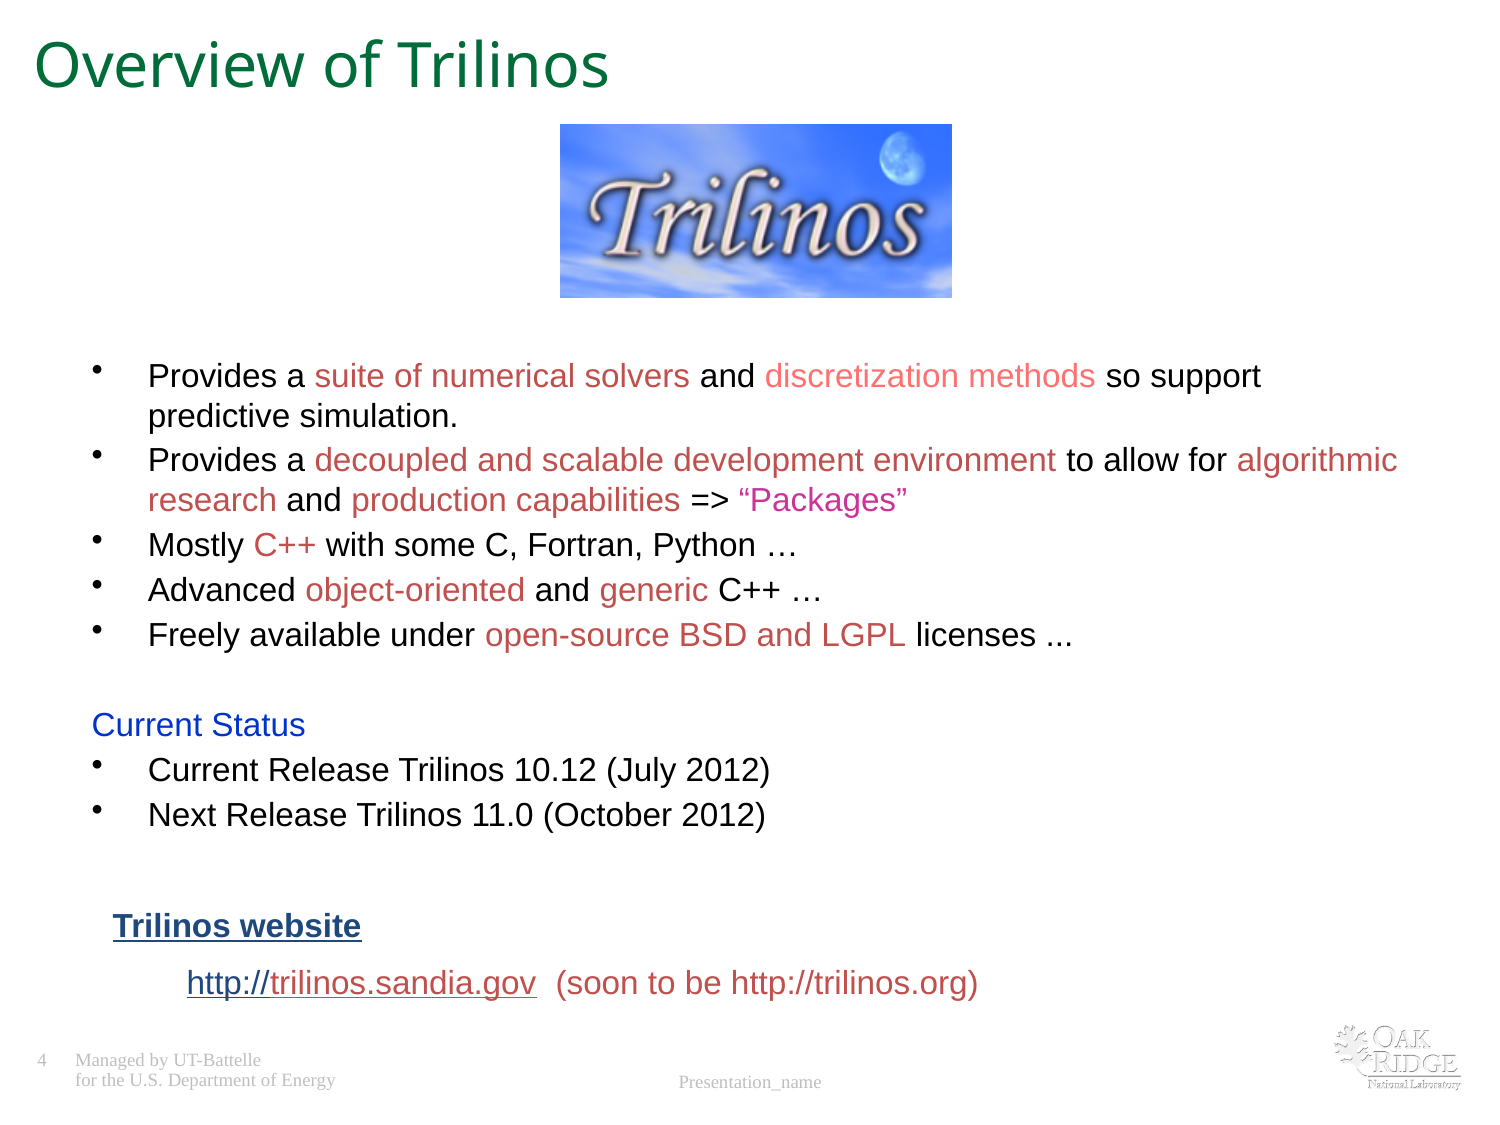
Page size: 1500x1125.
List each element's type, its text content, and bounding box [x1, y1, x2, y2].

title Overview of Trilinos [18, 29, 1369, 109]
picture [560, 124, 952, 299]
text_box Provides a suite of numerical solvers and discretization methods so support predictive simulation. Provides a decoupled and scalable development environment to allow for algorithmic research and production capabilities => “Packages” Mostly C++ with some C, Fortran, Python … Advanced object-oriented and generic C++ … Freely available under open-source BSD and LGPL licenses ... Current Status Current Release Trilinos 10.12 (July 2012) Next Release Trilinos 11.0 (October 2012) [76, 346, 1425, 841]
picture [1325, 1019, 1472, 1095]
text_box Trilinos website http://trilinos.sandia.gov (soon to be http://trilinos.org) [97, 897, 1150, 1009]
